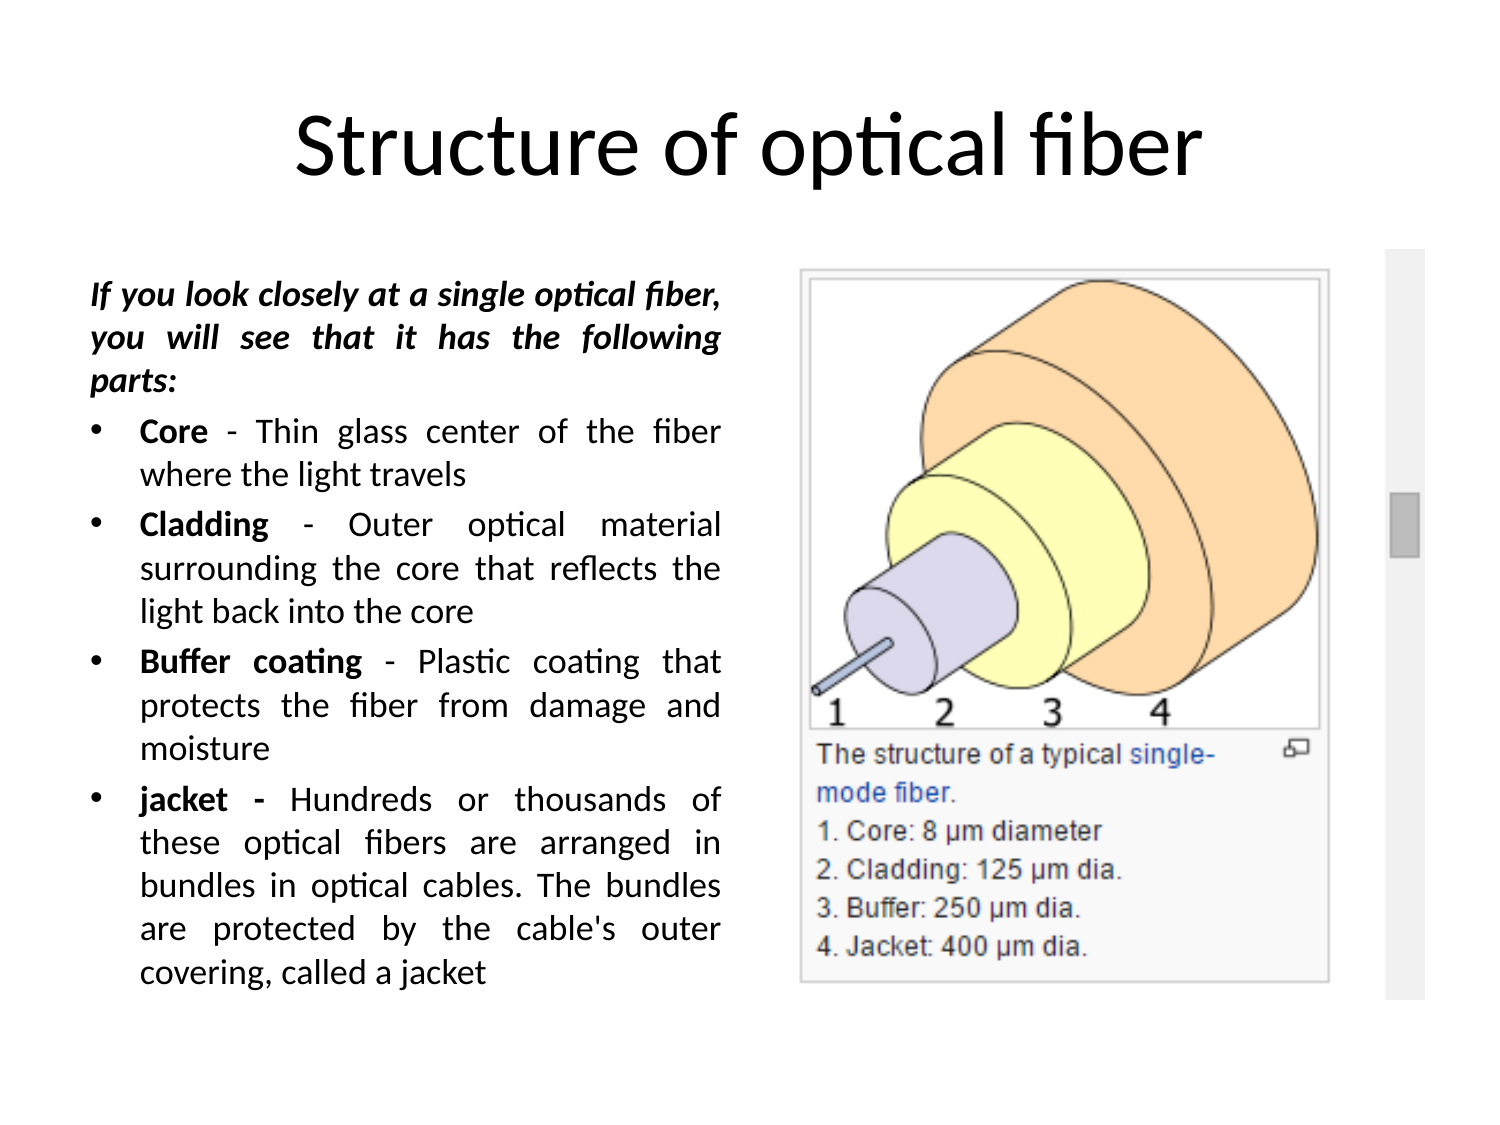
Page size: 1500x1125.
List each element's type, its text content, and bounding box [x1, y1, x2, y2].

picture [774, 249, 1426, 1001]
list If you look closely at a single optical fiber, you will see that it has the following parts: Core - Thin glass center of the fiber where the light travels Cladding - Outer optical material surrounding the core that reflects the light back into the core Buffer coating - Plastic coating that protects the fiber from damage and moisture jacket - Hundreds or thousands of these optical fibers are arranged in bundles in optical cables. The bundles are protected by the cable's outer covering, called a jacket [75, 262, 738, 1005]
title Structure of optical fiber [75, 45, 1425, 233]
